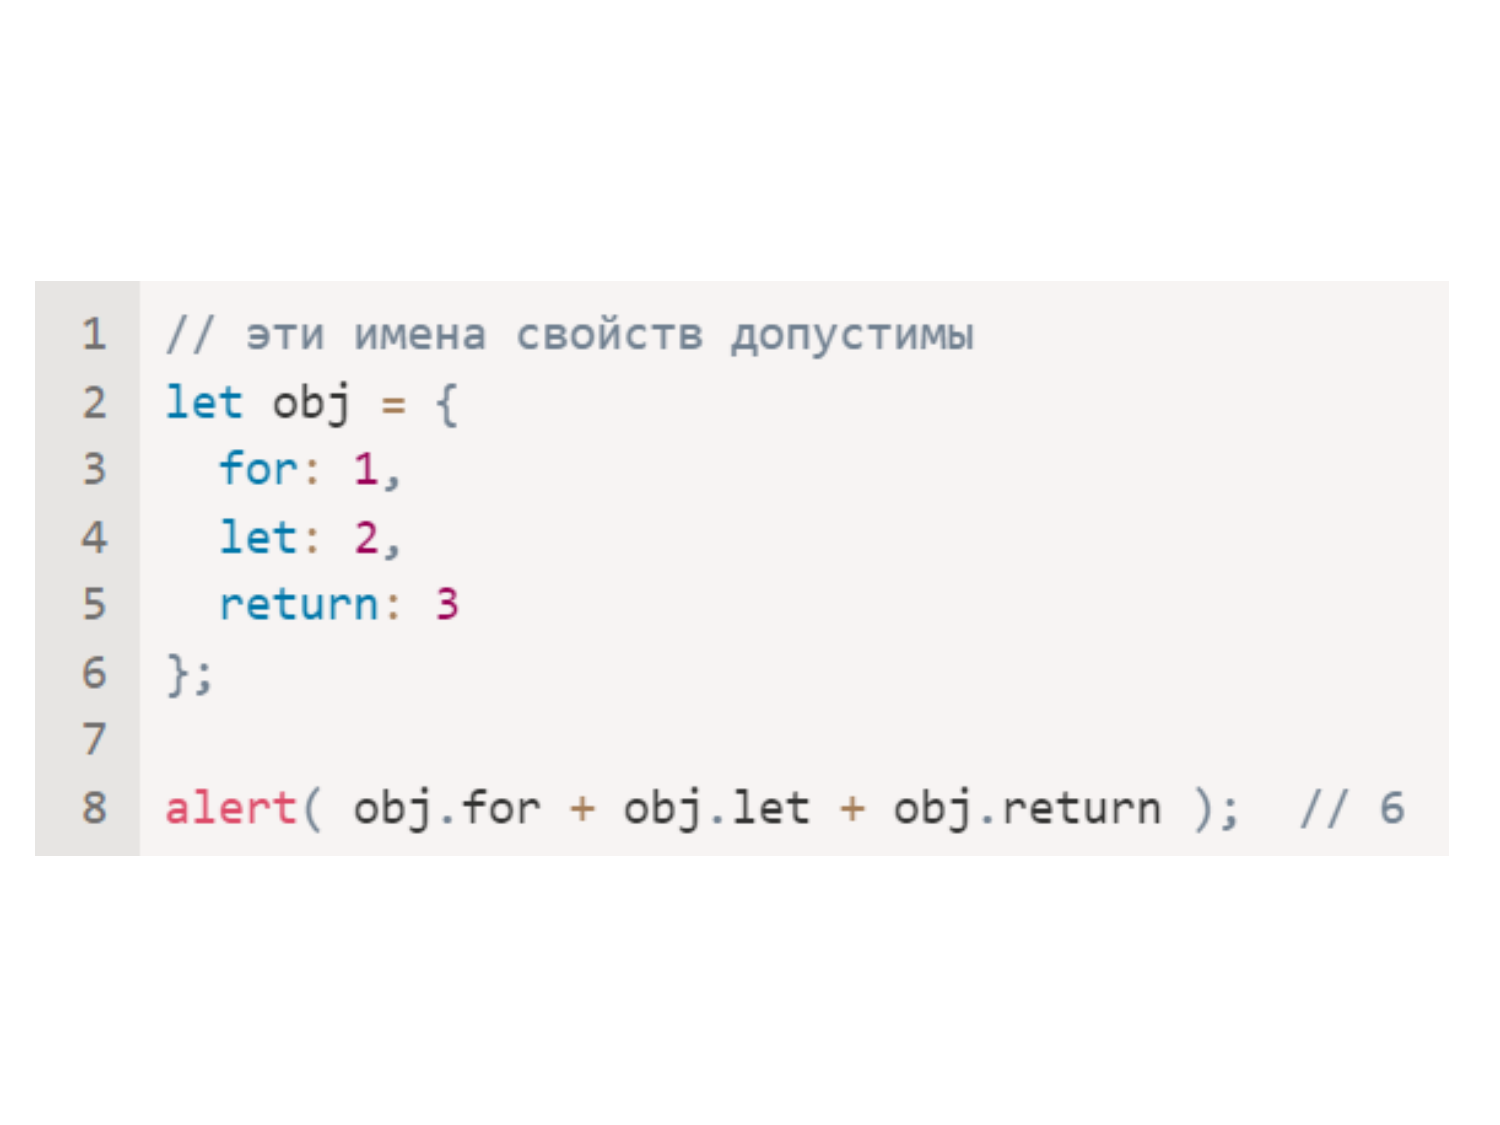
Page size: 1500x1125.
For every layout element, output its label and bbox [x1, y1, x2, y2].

list [34, 280, 1449, 856]
